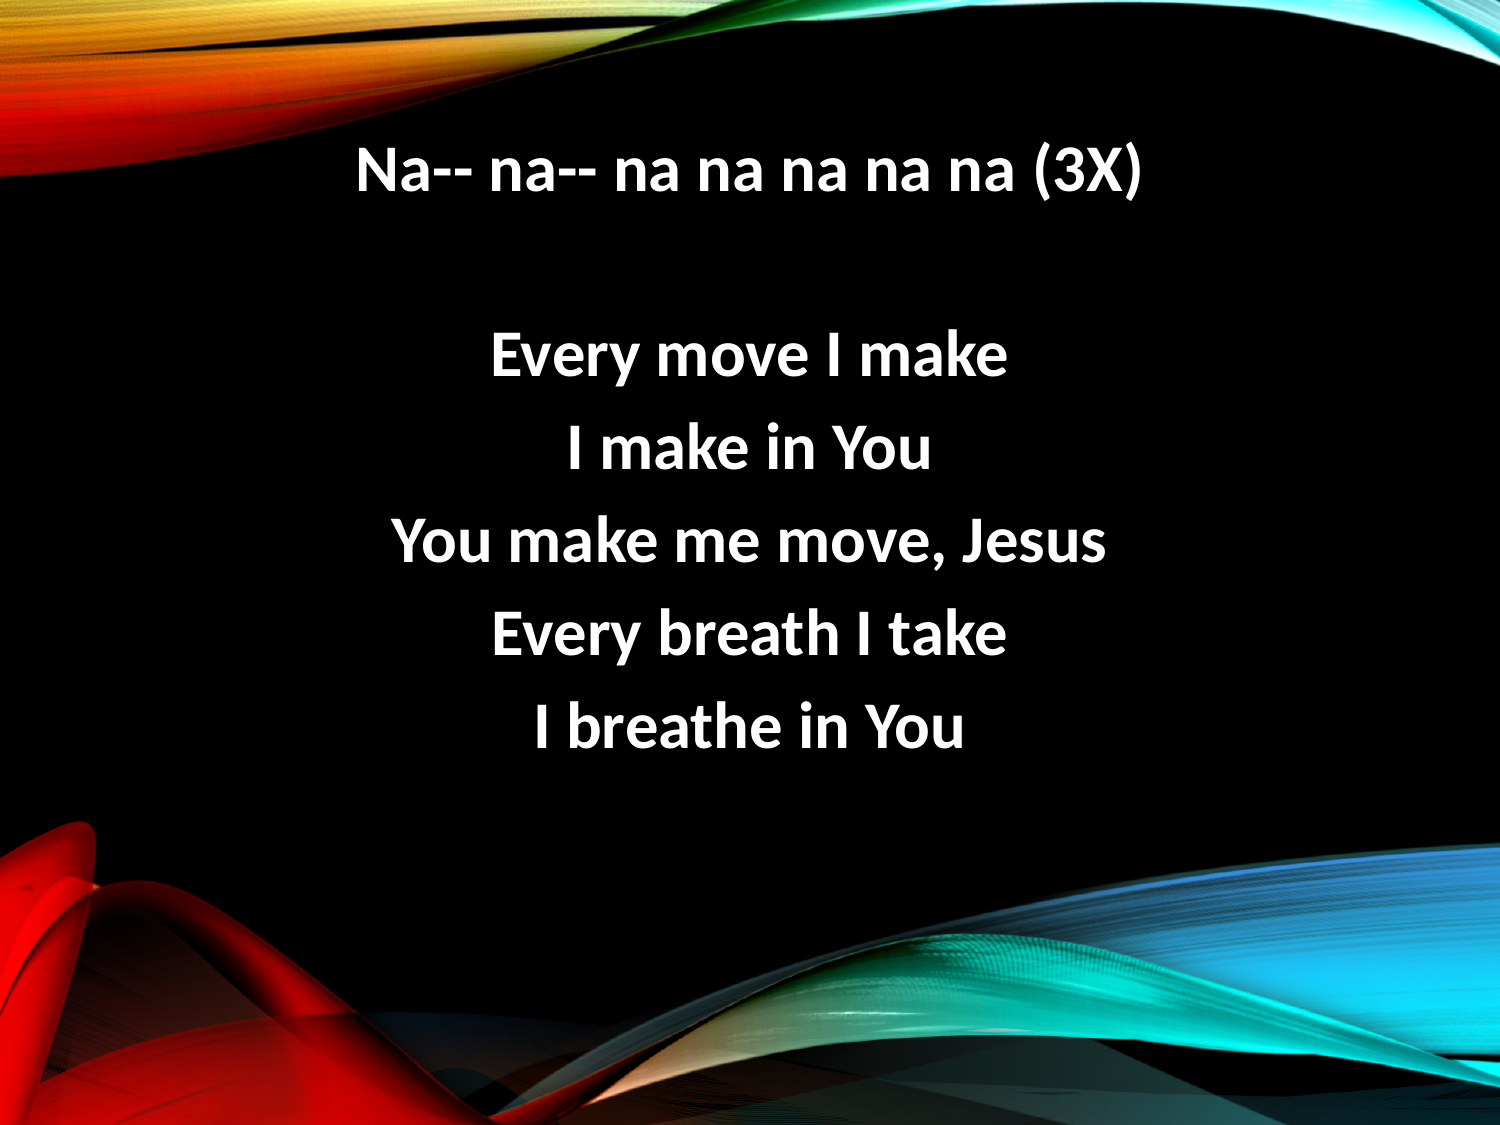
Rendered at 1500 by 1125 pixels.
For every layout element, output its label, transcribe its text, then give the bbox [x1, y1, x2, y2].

subtitle Na-- na-- na na na na na (3X) Every move I make I make in You You make me move, Jesus Every breath I take I breathe in You [50, 24, 1450, 1075]
picture [0, 819, 1500, 1125]
picture [0, 0, 1500, 178]
